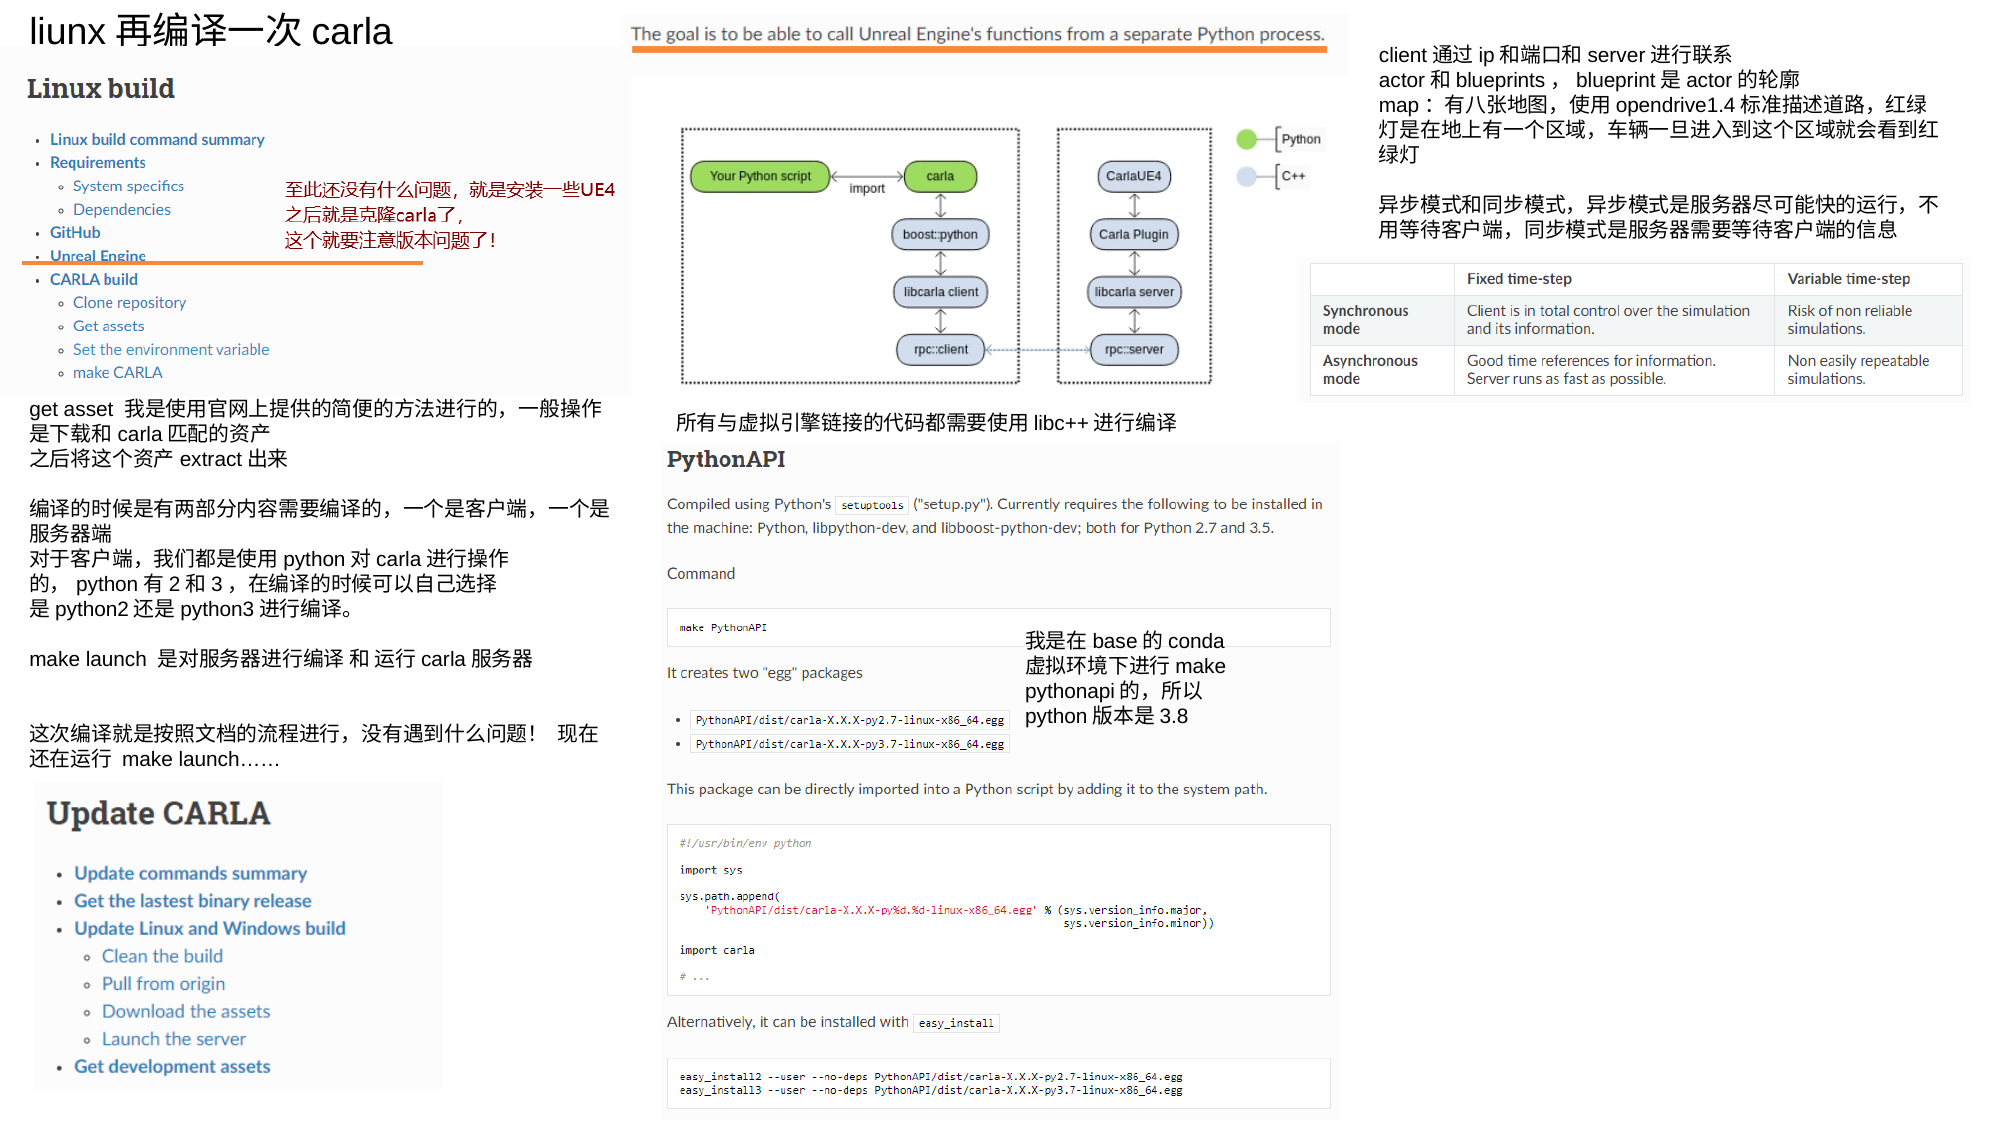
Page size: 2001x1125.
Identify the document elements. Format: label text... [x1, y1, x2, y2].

text_box 所有与虚拟引擎链接的代码都需要使用libc++进行编译 [661, 402, 1309, 442]
picture [661, 442, 1340, 1120]
picture [34, 782, 443, 1089]
text_box liunx再编译一次carla [14, 0, 497, 46]
picture [0, 14, 1971, 403]
text_box client通过ip和端口和server进行联系 actor和blueprints，blueprint是actor的轮廓 map：有八张地图，使用opendrive1.4标准描述道路，红绿灯是在地上有一个区域，车辆一旦进入到这个区域就会看到红绿灯 异步模式和同步模式，异步模式是服务器尽可能快的运行，不用等待客户端，同步模式是服务器需要等待客户端的信息 [1364, 34, 1958, 249]
text_box get asset 我是使用官网上提供的简便的方法进行的，一般操作是下载和carla匹配的资产 之后将这个资产extract出来 编译的时候是有两部分内容需要编译的，一个是客户端，一个是服务器端 对于客户端，我们都是使用python对carla进行操作的，python有2和3，在编译的时候可以自己选择 是python2还是python3进行编译。 make launch 是对服务器进行编译 和 运行carla服务器 这次编译就是按照文档的流程进行，没有遇到什么问题！ 现在还在运行 make launch…… [14, 398, 633, 778]
